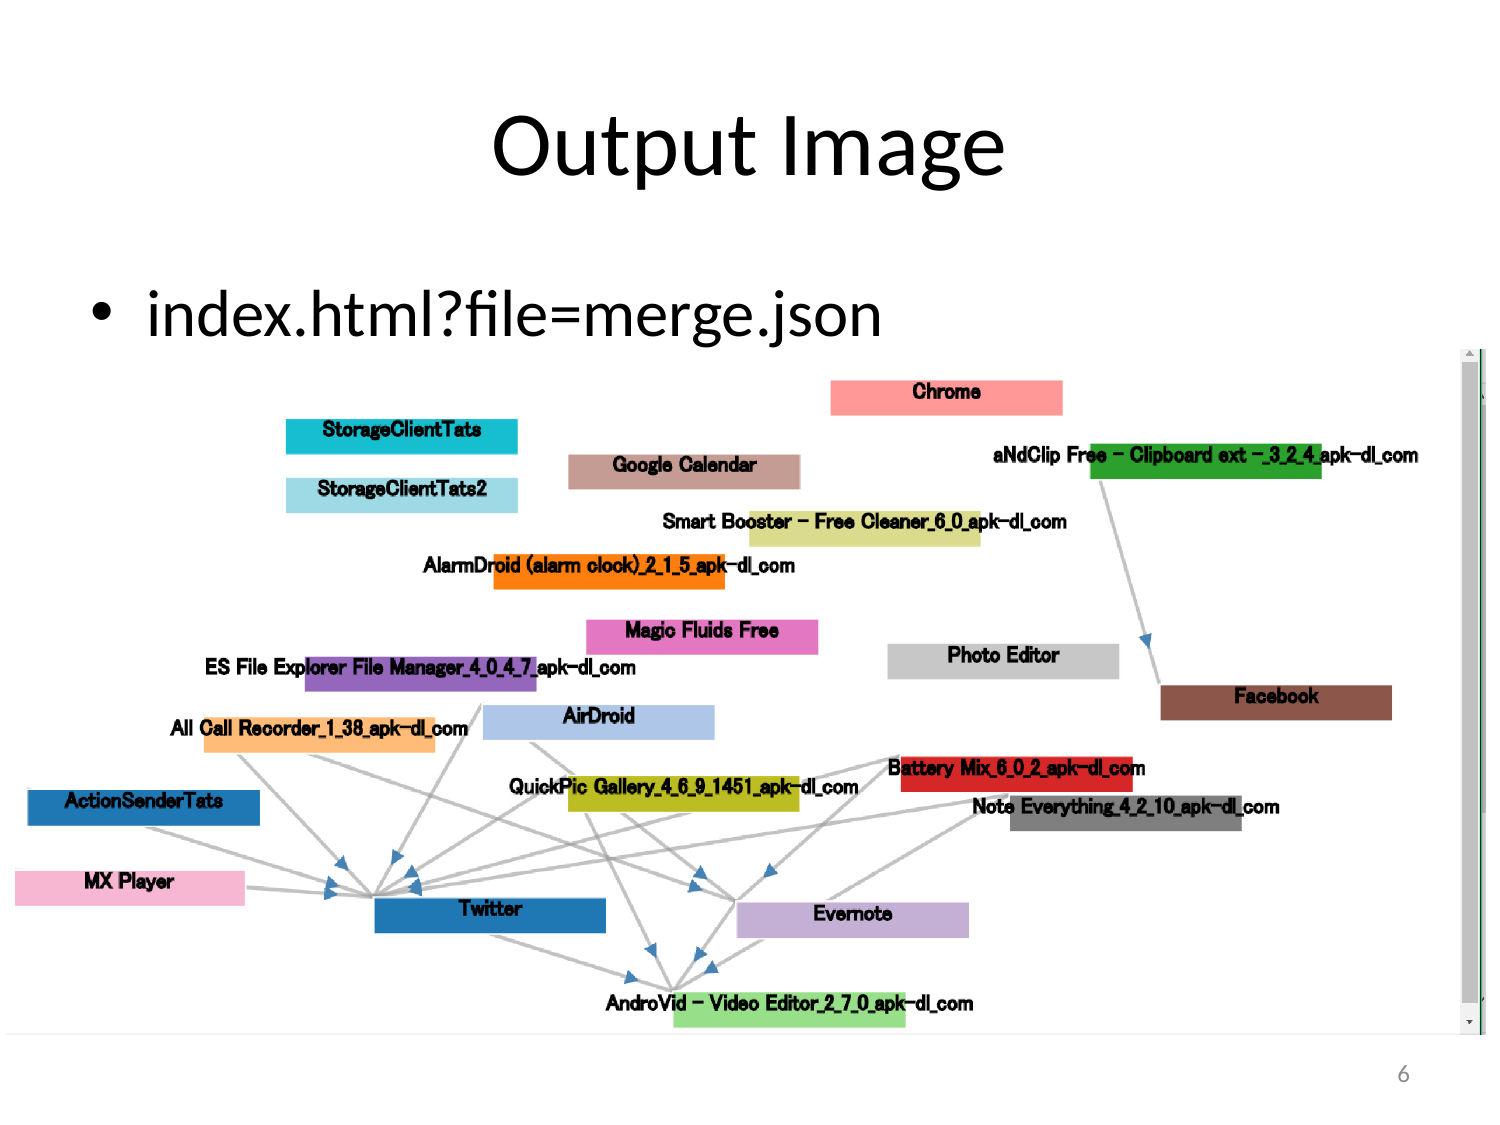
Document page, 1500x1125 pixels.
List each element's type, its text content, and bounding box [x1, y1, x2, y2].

picture [4, 349, 1486, 1036]
slide_number 6 [1074, 1045, 1425, 1103]
list index.html?file=merge.json [75, 262, 1425, 348]
title Output Image [75, 45, 1425, 233]
